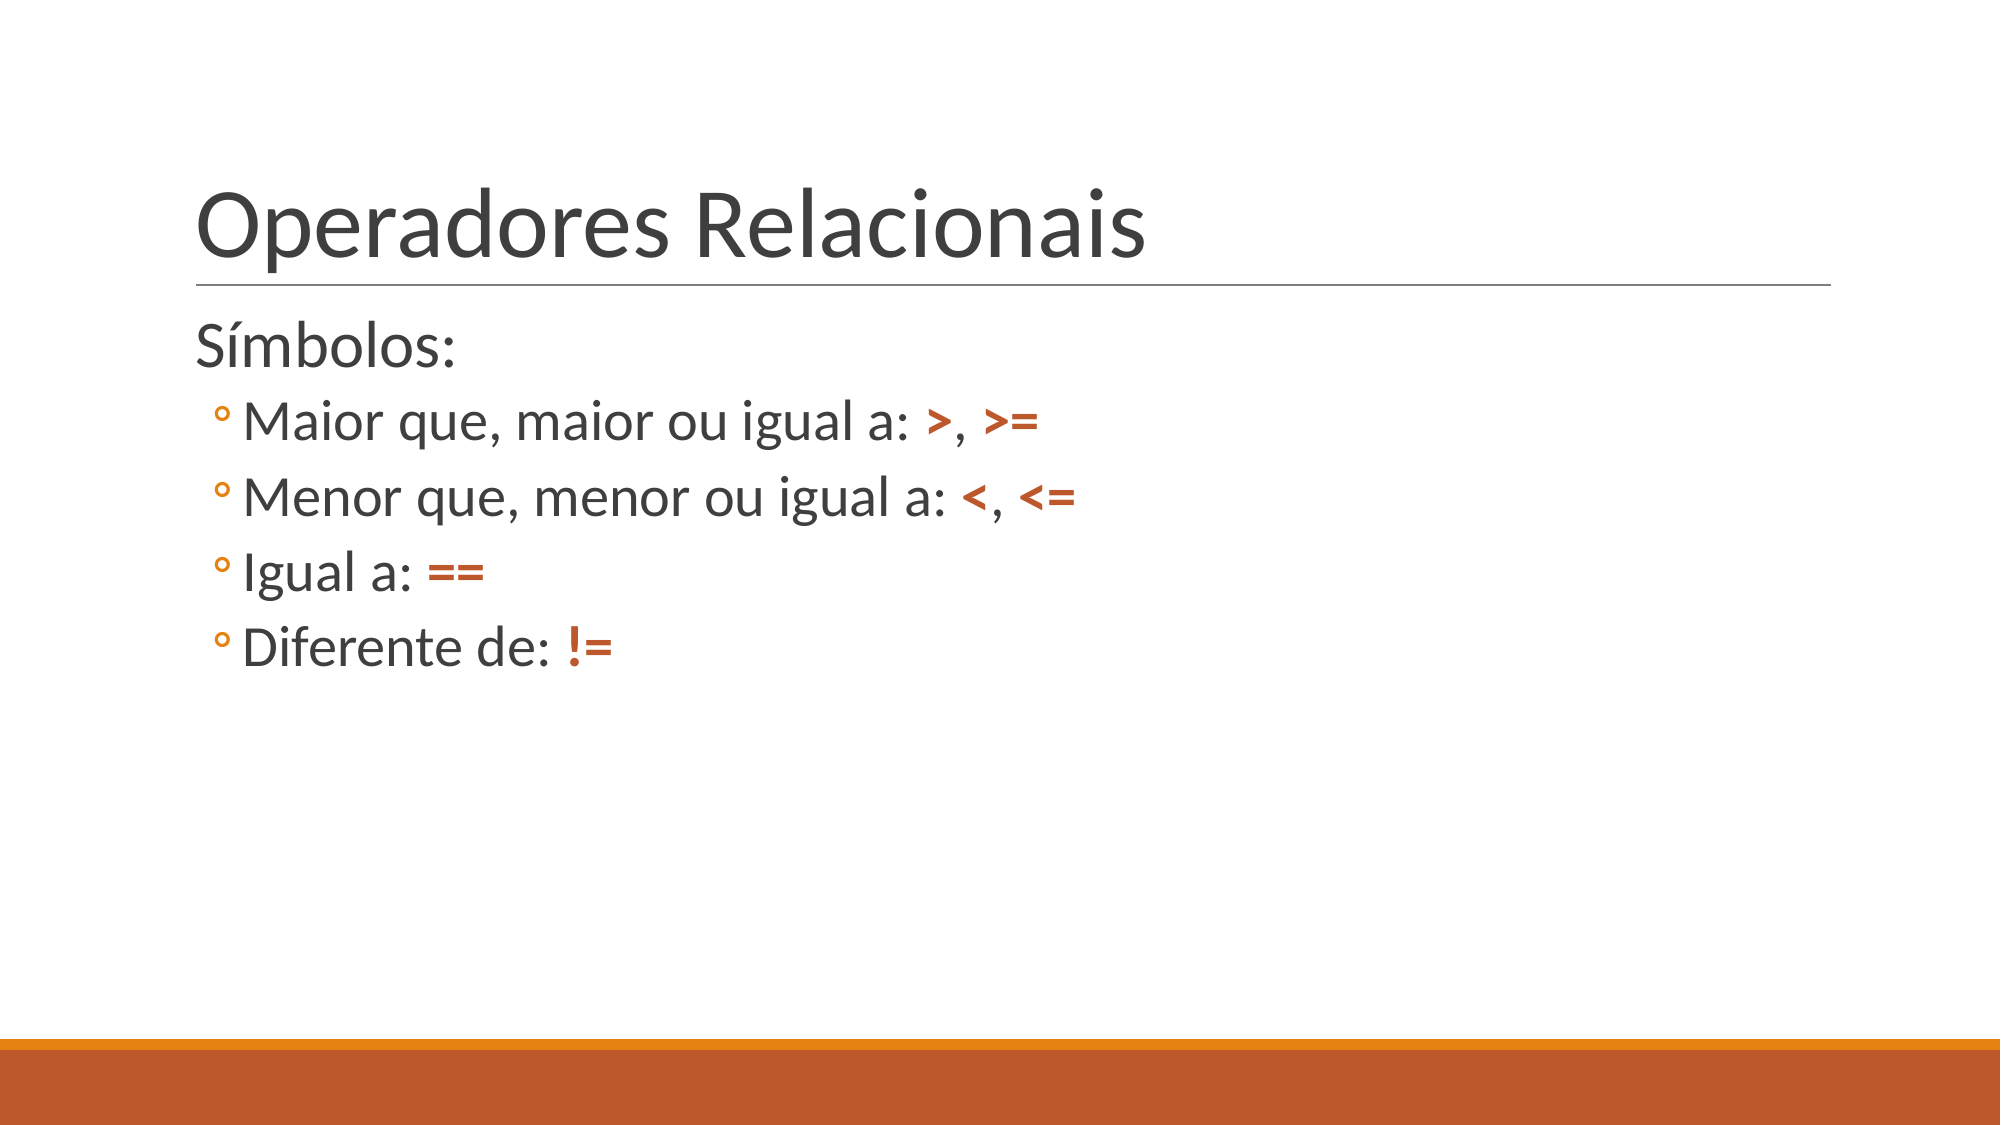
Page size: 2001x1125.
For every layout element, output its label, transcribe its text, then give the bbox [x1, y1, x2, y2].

title Operadores Relacionais [180, 47, 1830, 285]
list Símbolos: Maior que, maior ou igual a: >, >= Menor que, menor ou igual a: <, <= Igual a: == Diferente de: != [180, 302, 1830, 963]
